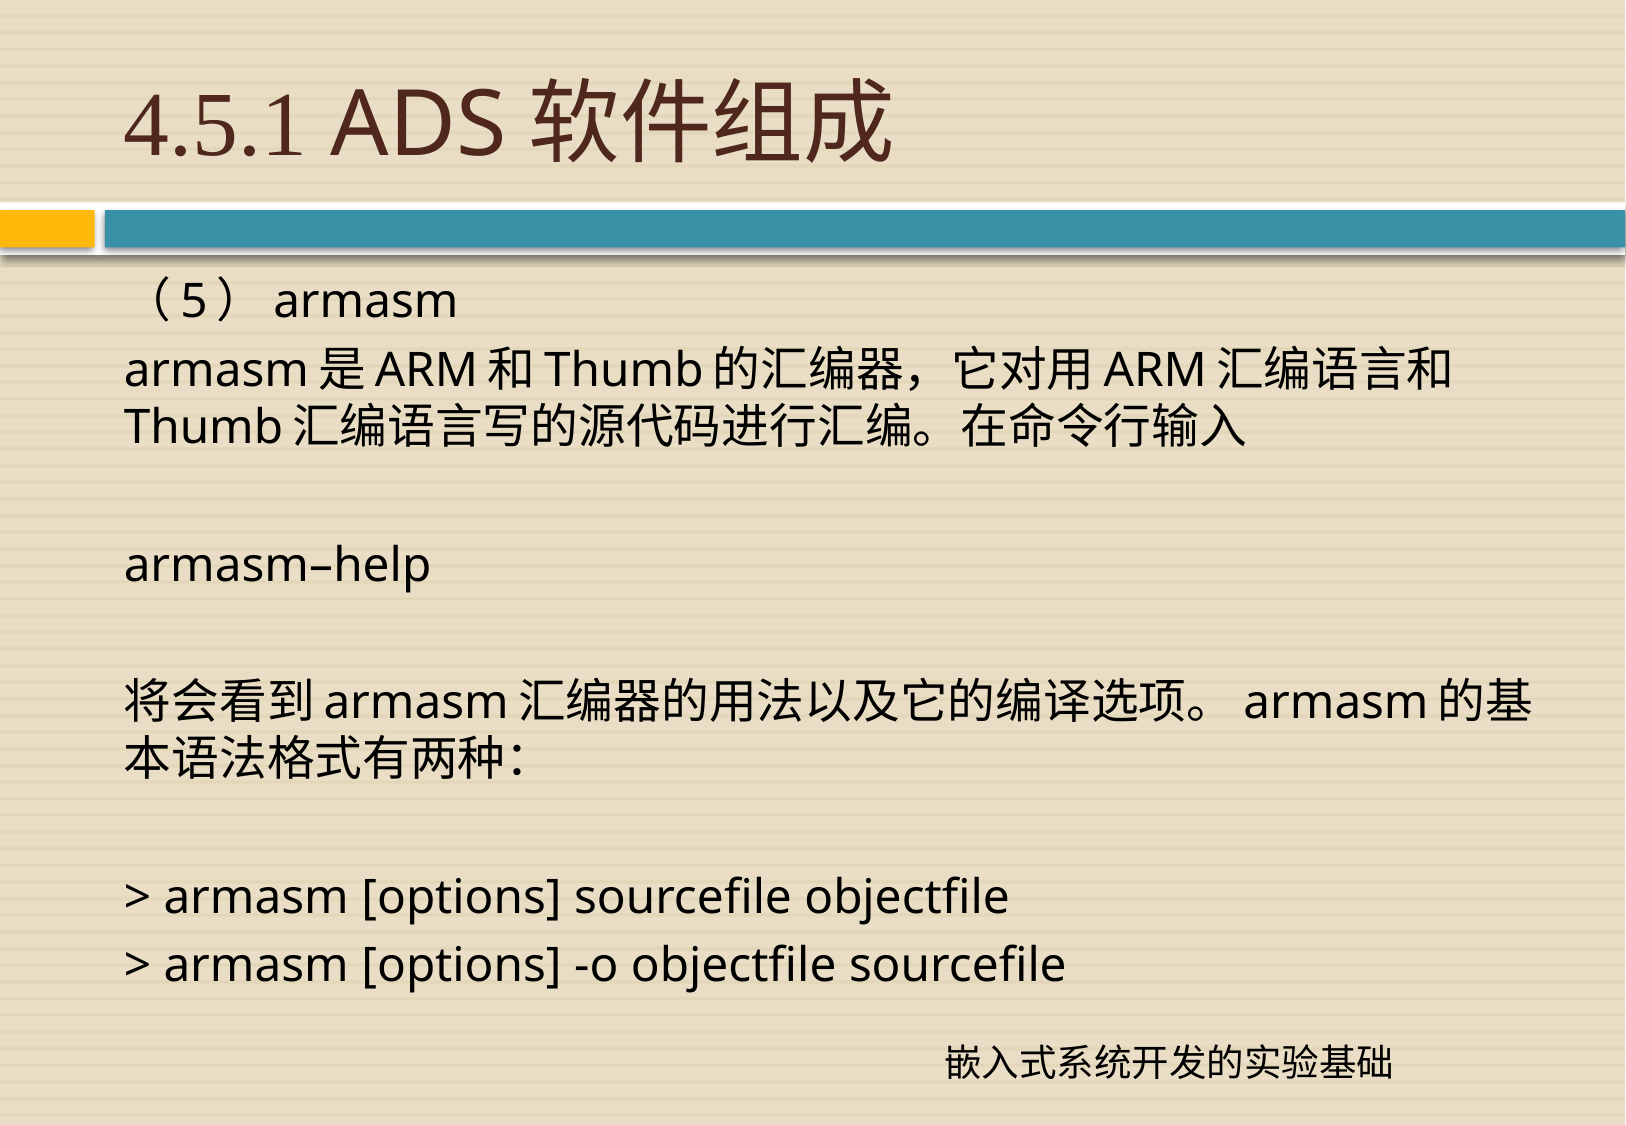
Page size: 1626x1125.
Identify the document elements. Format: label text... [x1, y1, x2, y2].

title 4.5.1 ADS软件组成 [108, 37, 1558, 200]
text_box 嵌入式系统开发的实验基础 [929, 1031, 1493, 1091]
list （5）armasm armasm是ARM和Thumb的汇编器，它对用ARM汇编语言和Thumb汇编语言写的源代码进行汇编。在命令行输入 armasm–help 将会看到armasm汇编器的用法以及它的编译选项。armasm的基本语法格式有两种： > armasm [options] sourcefile objectfile > armasm [options] -o objectfile sourcefile [108, 262, 1558, 1000]
